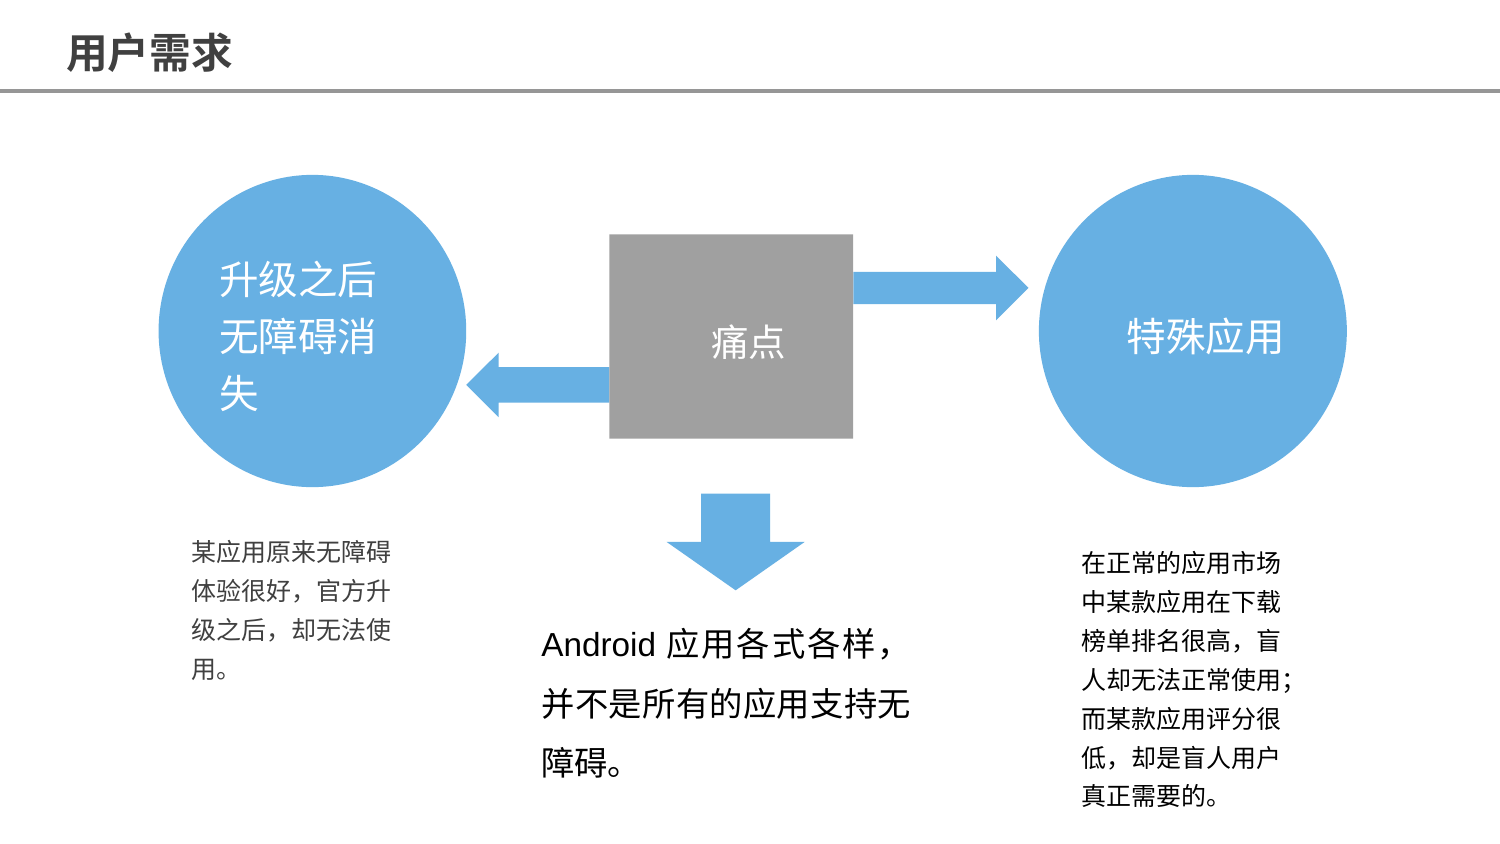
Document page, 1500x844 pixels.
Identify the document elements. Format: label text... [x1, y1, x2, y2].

text_box [466, 352, 609, 418]
text_box 用户需求 [51, 9, 443, 85]
text_box 某应用原来无障碍体验很好，官方升级之后，却无法使用。 [175, 519, 431, 692]
text_box 升级之后无障碍消失 [158, 174, 467, 488]
text_box 痛点 [609, 234, 854, 439]
text_box 在正常的应用市场中某款应用在下载榜单排名很高，盲人却无法正常使用；而某款应用评分很低，却是盲人用户真正需要的。 [1065, 530, 1321, 819]
text_box [666, 493, 805, 591]
text_box [854, 255, 1029, 321]
text_box 特殊应用 [1038, 174, 1347, 488]
text_box Android应用各式各样，并不是所有的应用支持无障碍。 [525, 594, 928, 791]
